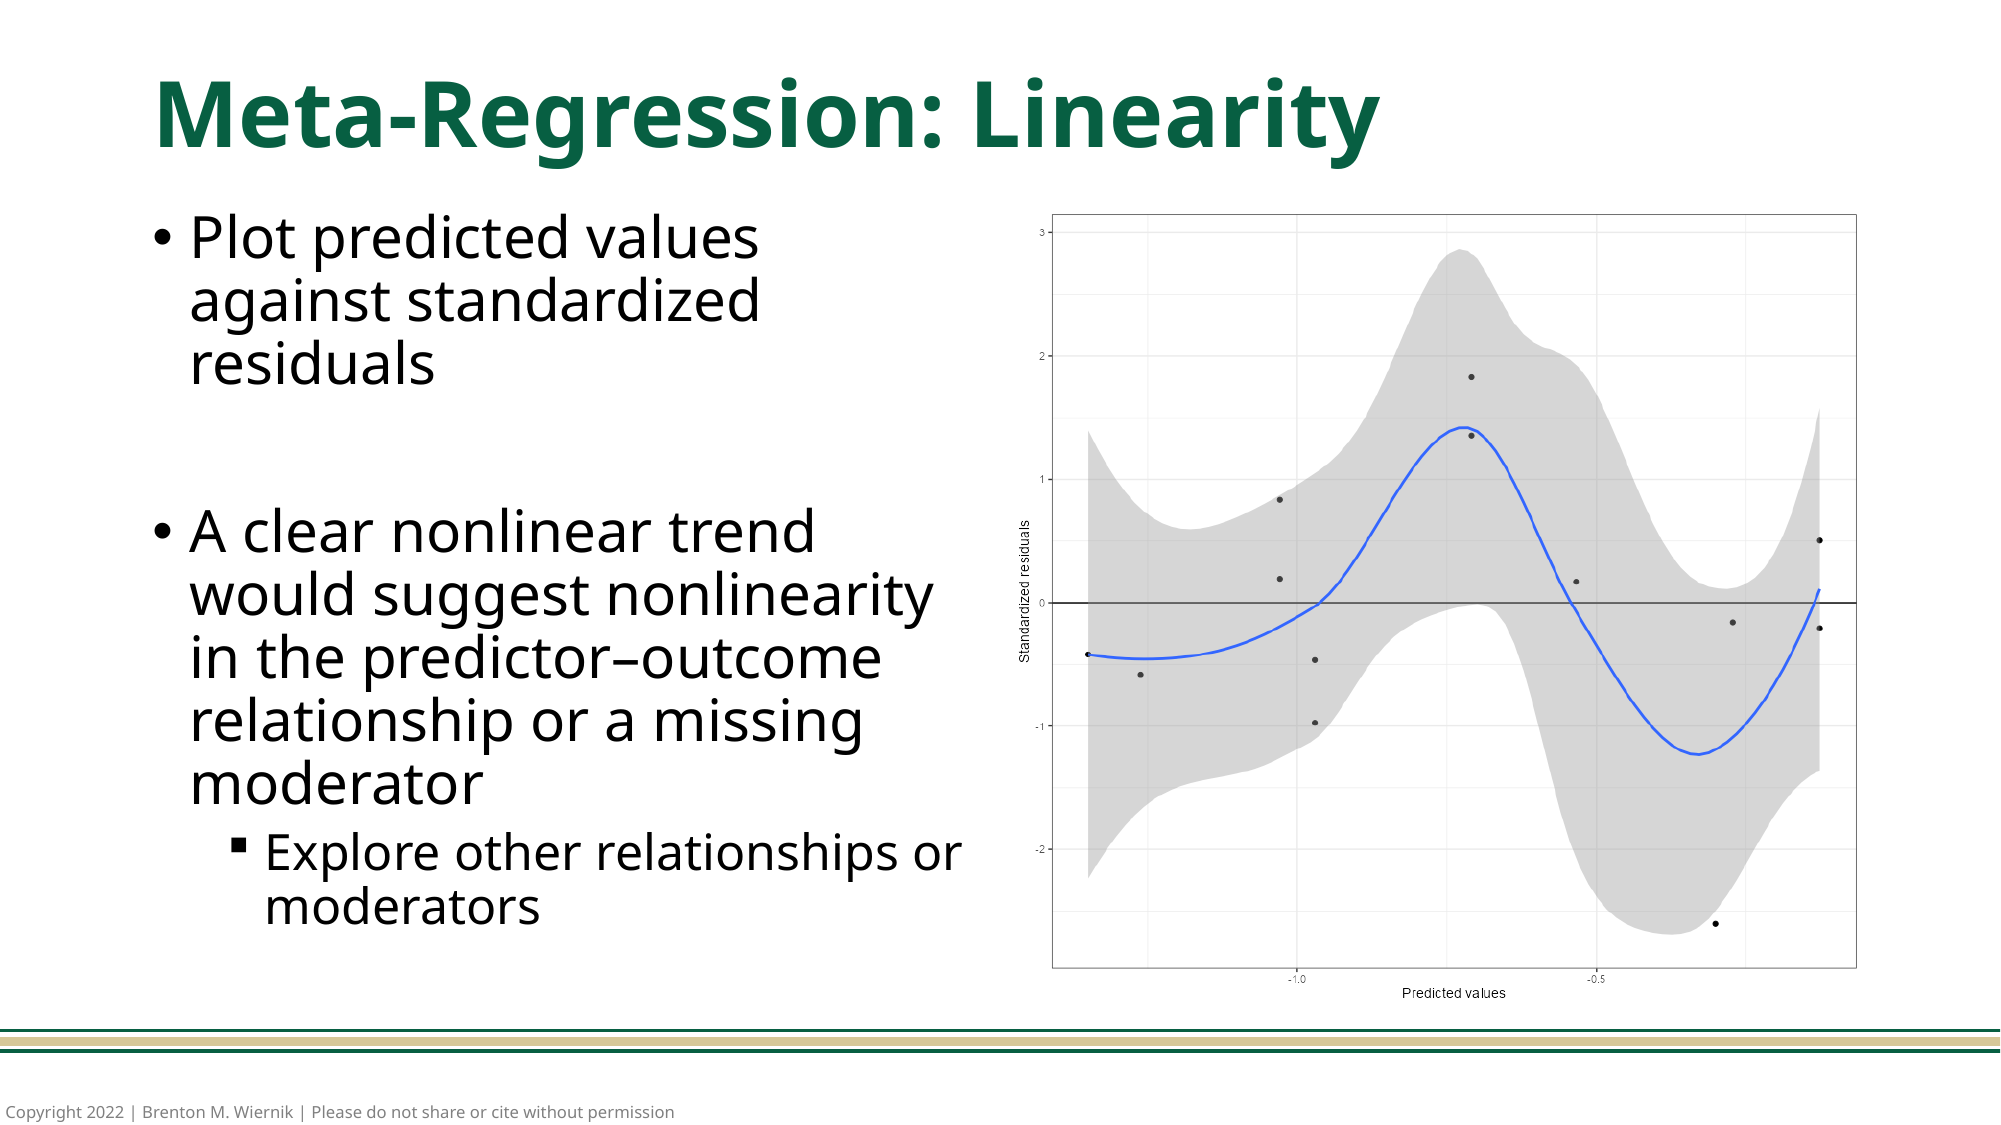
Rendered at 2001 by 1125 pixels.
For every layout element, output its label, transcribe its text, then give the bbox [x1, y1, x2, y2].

title Meta-Regression: Linearity [137, 59, 1863, 177]
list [1012, 207, 1863, 1007]
list Plot predicted values against standardized residuals A clear nonlinear trend would suggest nonlinearity in the predictor–outcome relationship or a missing moderator Explore other relationships or moderators [137, 201, 988, 1014]
